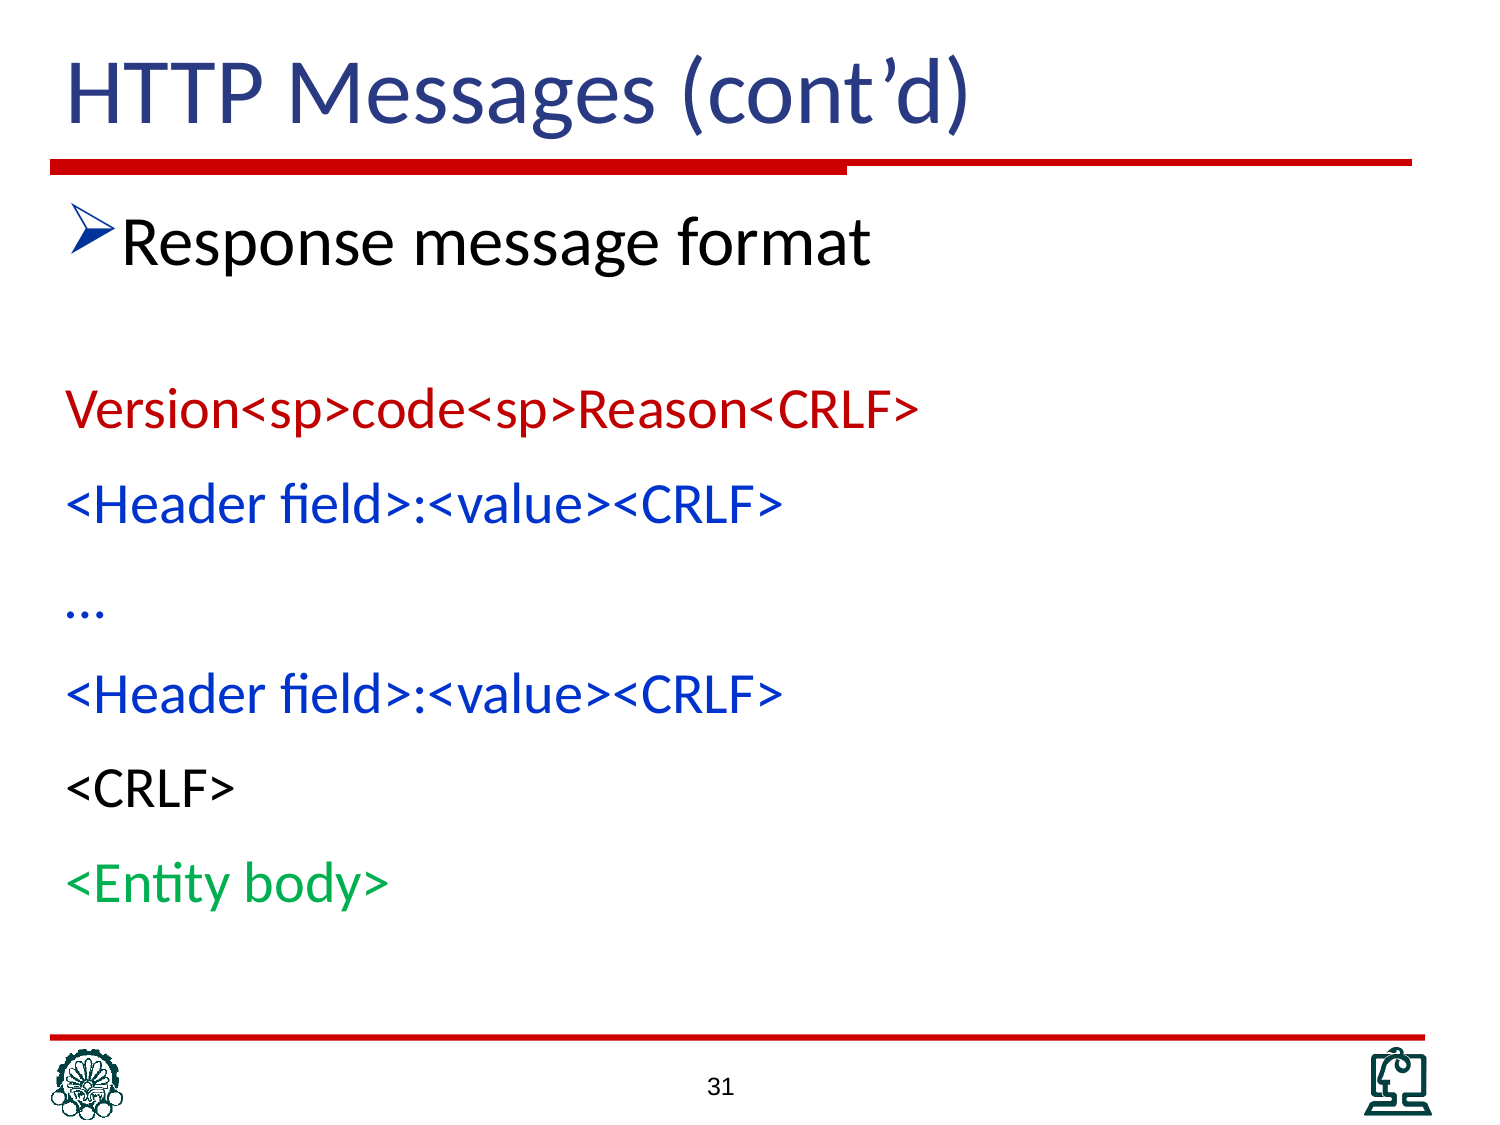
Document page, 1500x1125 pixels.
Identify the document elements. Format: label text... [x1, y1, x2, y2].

slide_number 31 [649, 1062, 751, 1103]
title HTTP Messages (cont’d) [49, 24, 1438, 151]
list Response message format Version<sp>code<sp>Reason<CRLF> <Header field>:<value><CRLF> … <Header field>:<value><CRLF> <CRLF> <Entity body> [49, 187, 1426, 1038]
picture [50, 1047, 125, 1122]
picture [1362, 1045, 1438, 1119]
